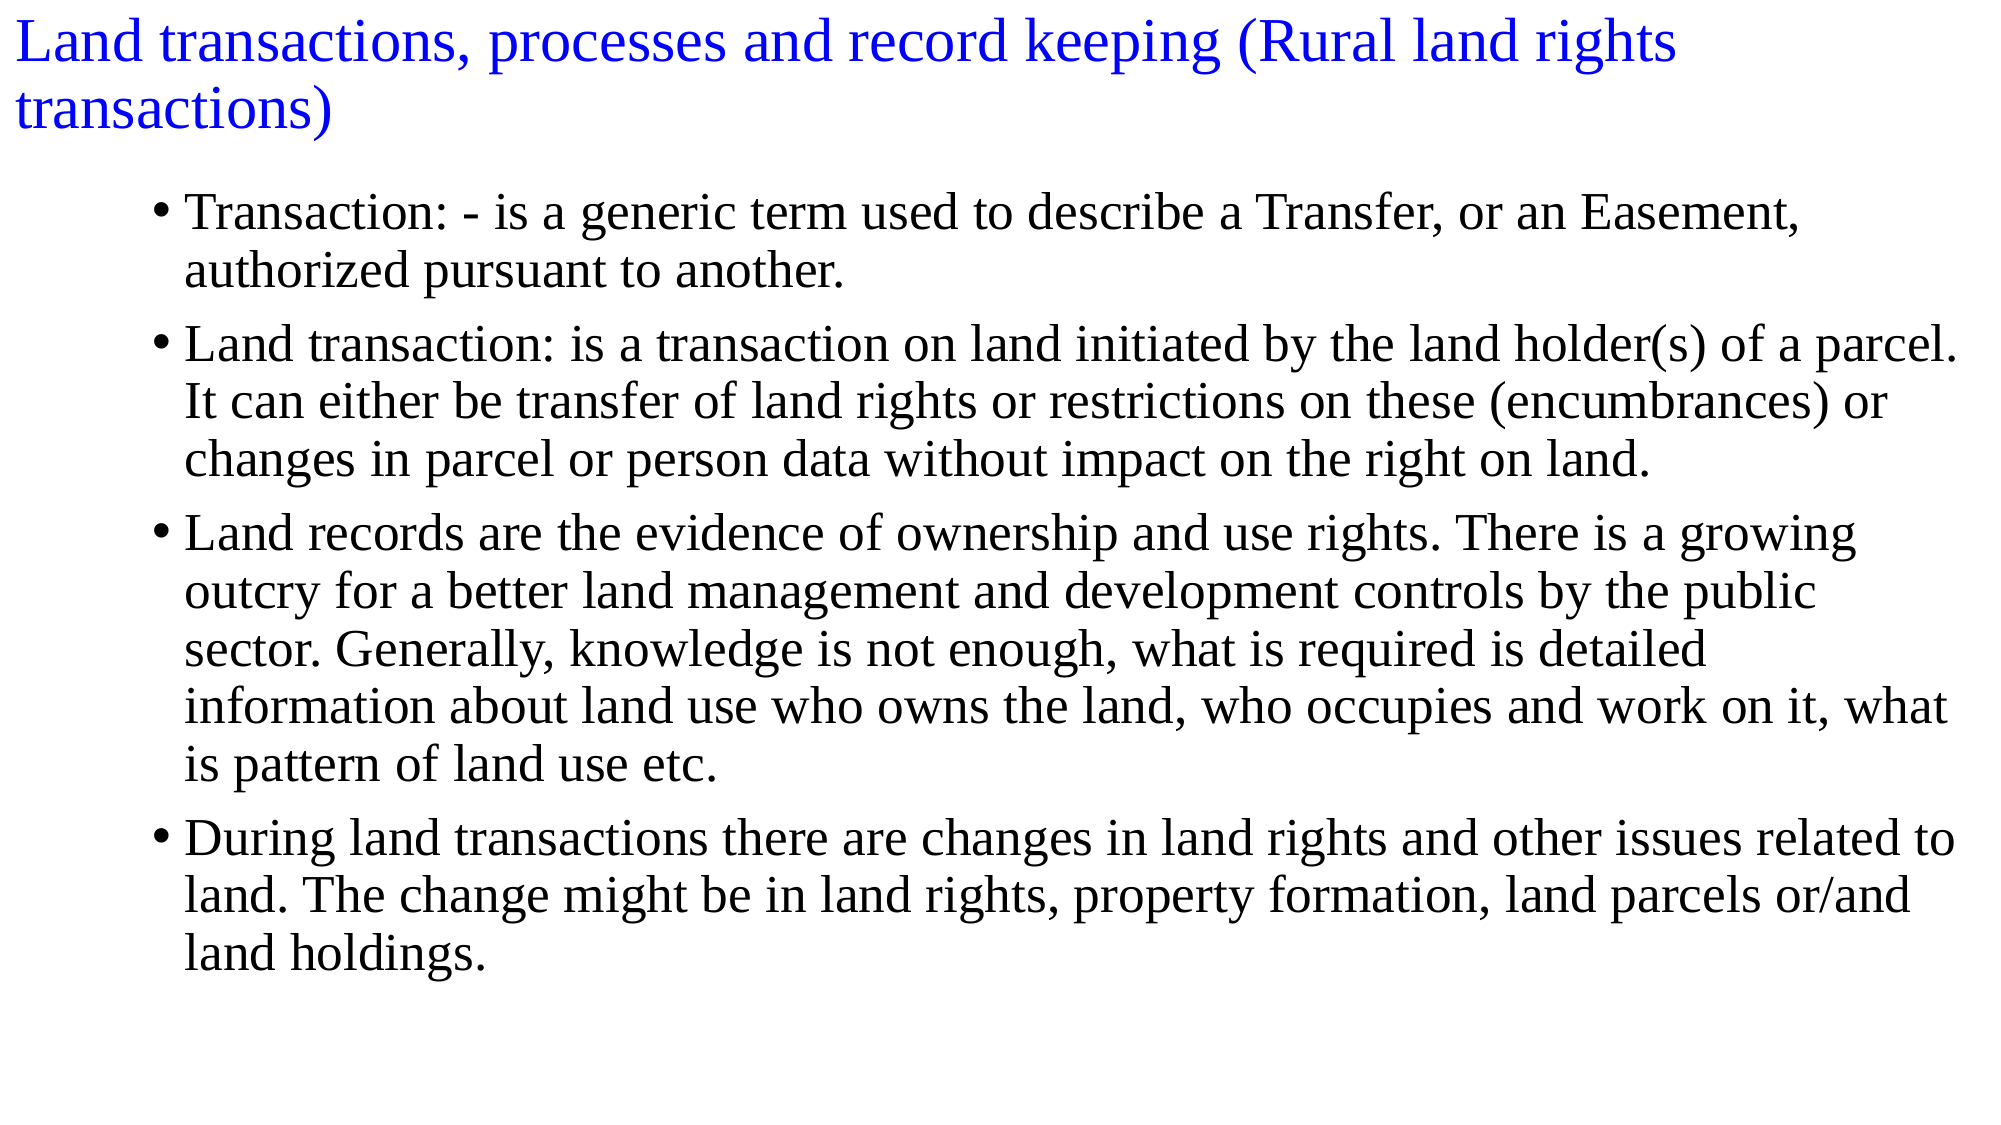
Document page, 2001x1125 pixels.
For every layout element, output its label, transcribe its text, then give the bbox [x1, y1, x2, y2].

title Land transactions, processes and record keeping (Rural land rights transactions) [0, 0, 2000, 150]
list Transaction: - is a generic term used to describe a Transfer, or an Easement, authorized pursuant to another. Land transaction: is a transaction on land initiated by the land holder(s) of a parcel. It can either be transfer of land rights or restrictions on these (encumbrances) or changes in parcel or person data without impact on the right on land. Land records are the evidence of ownership and use rights. There is a growing outcry for a better land management and development controls by the public sector. Generally, knowledge is not enough, what is required is detailed information about land use who owns the land, who occupies and work on it, what is pattern of land use etc. During land transactions there are changes in land rights and other issues related to land. The change might be in land rights, property formation, land parcels or/and land holdings. [137, 176, 1985, 1014]
